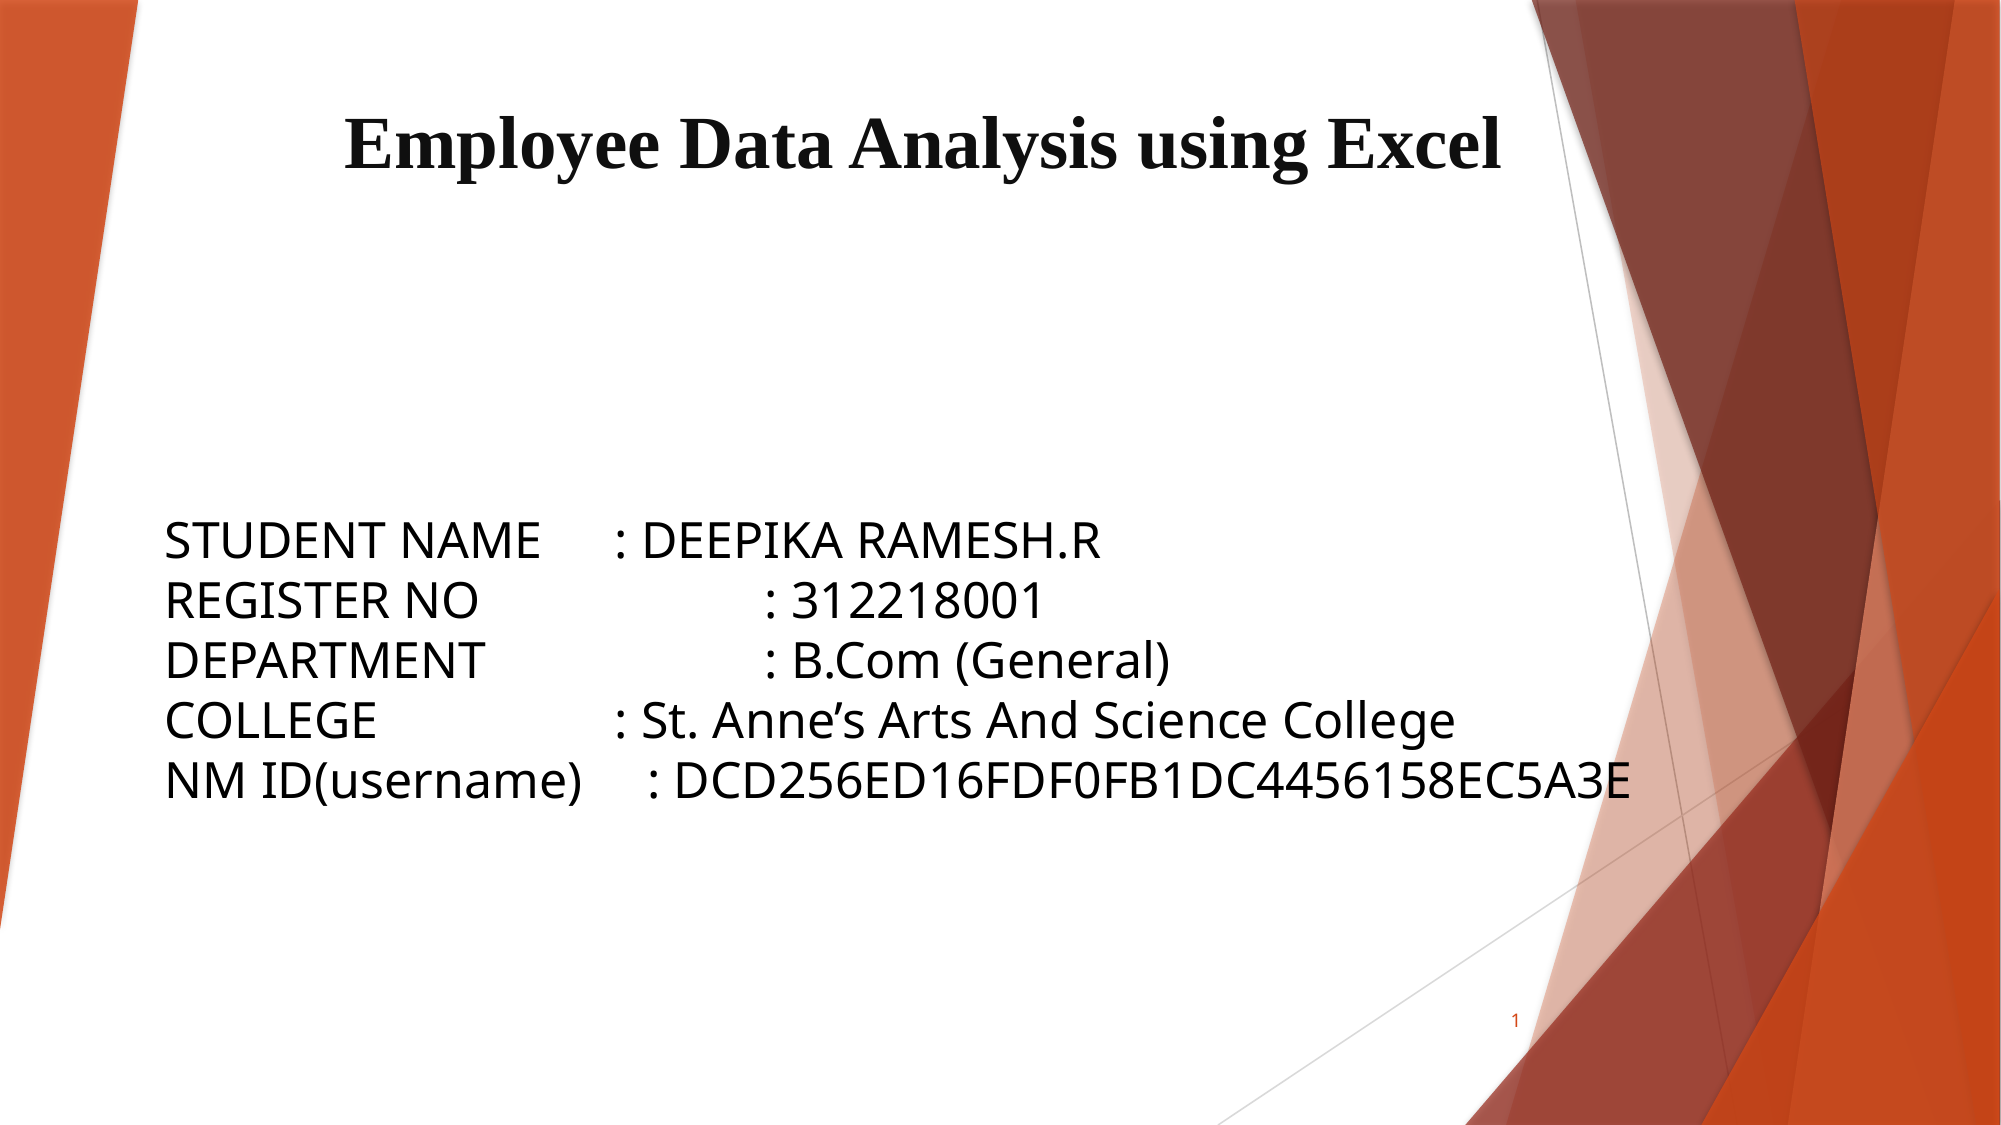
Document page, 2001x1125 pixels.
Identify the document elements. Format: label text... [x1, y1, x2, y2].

text_box STUDENT NAME : DEEPIKA RAMESH.R REGISTER NO : 312218001 DEPARTMENT : B.Com (General) COLLEGE : St. Anne’s Arts And Science College NM ID(username) : DCD256ED16FDF0FB1DC4456158EC5A3E [150, 500, 1929, 876]
title Employee Data Analysis using Excel [0, 90, 1522, 454]
slide_number 1 [1409, 876, 1522, 1125]
